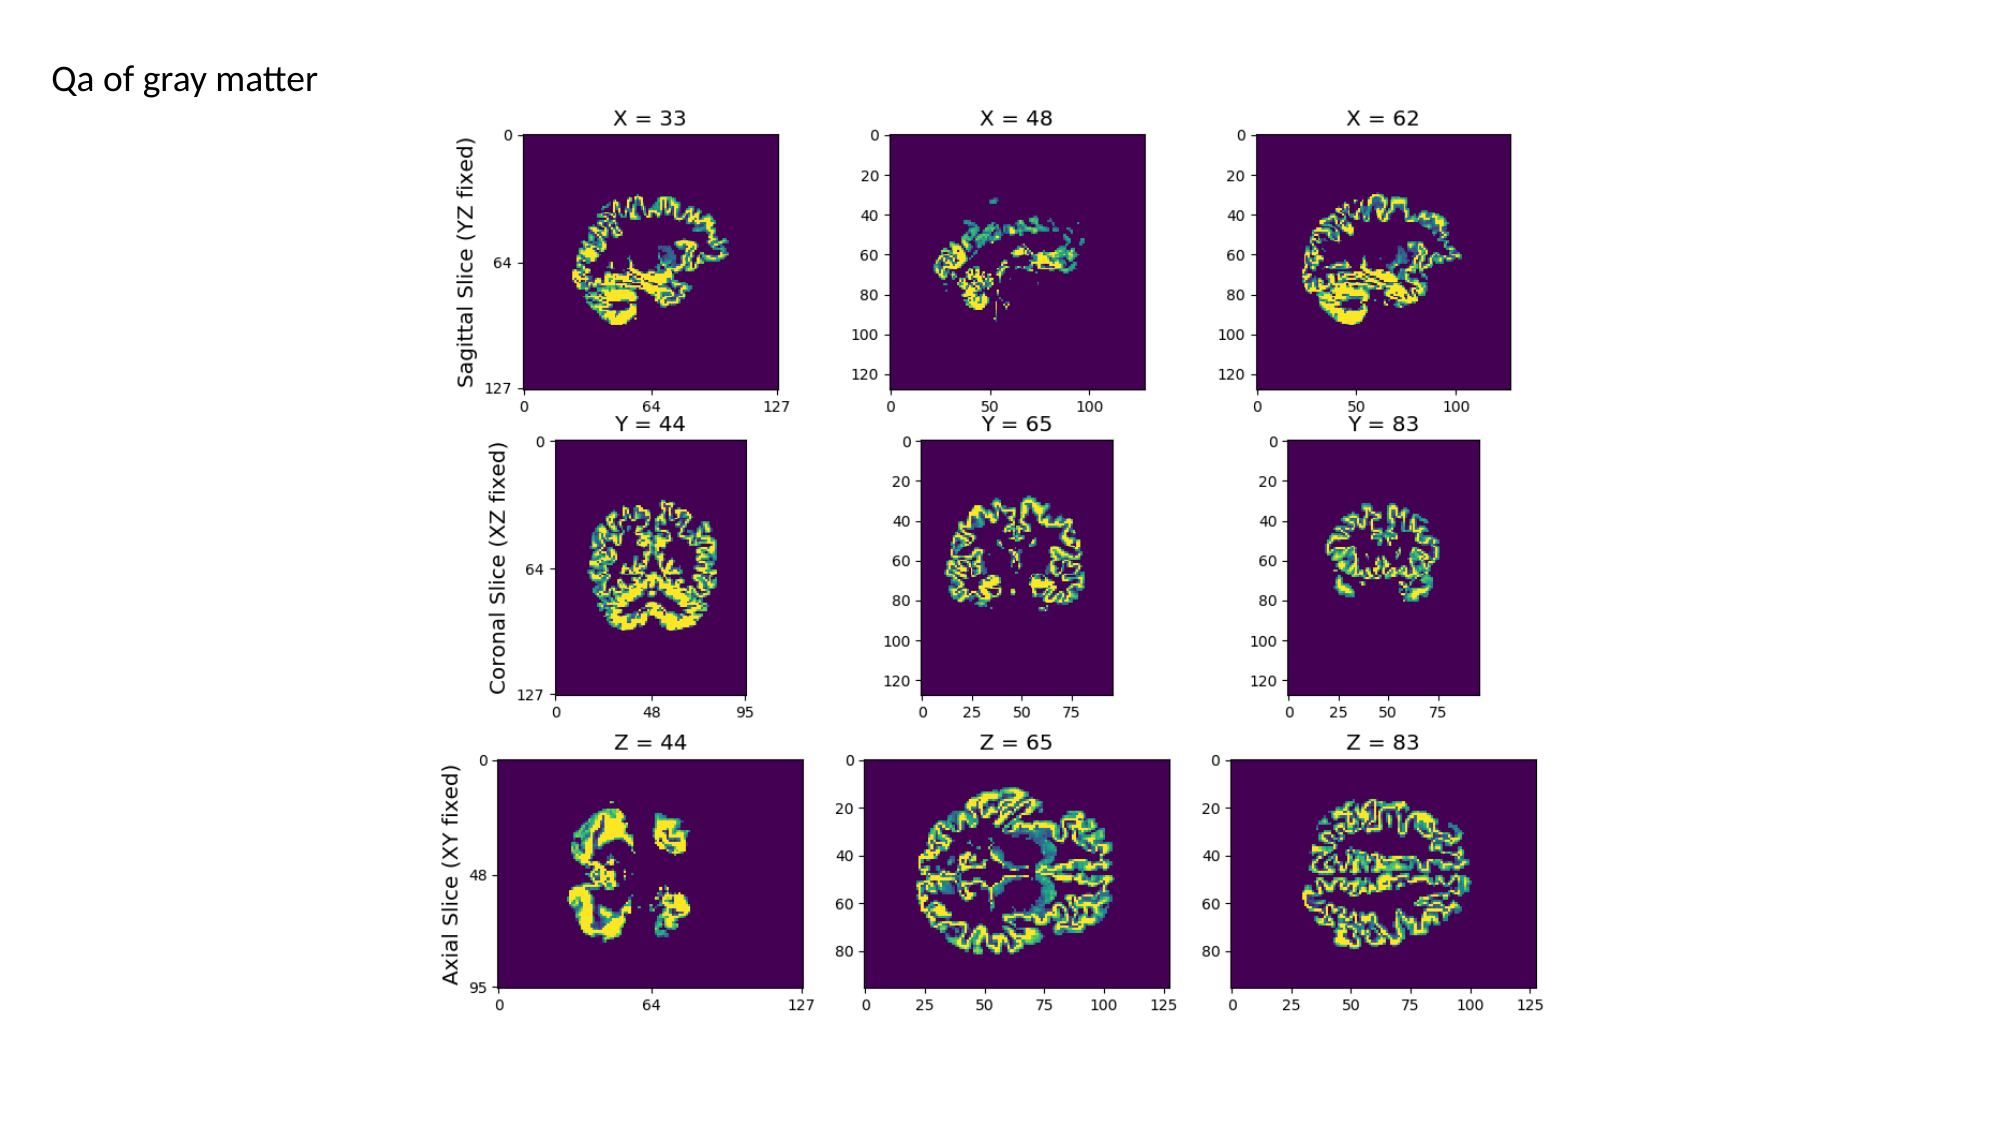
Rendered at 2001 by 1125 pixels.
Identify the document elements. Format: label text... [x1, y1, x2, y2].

picture [330, 0, 1670, 1125]
text_box Qa of gray matter [36, 46, 330, 106]
